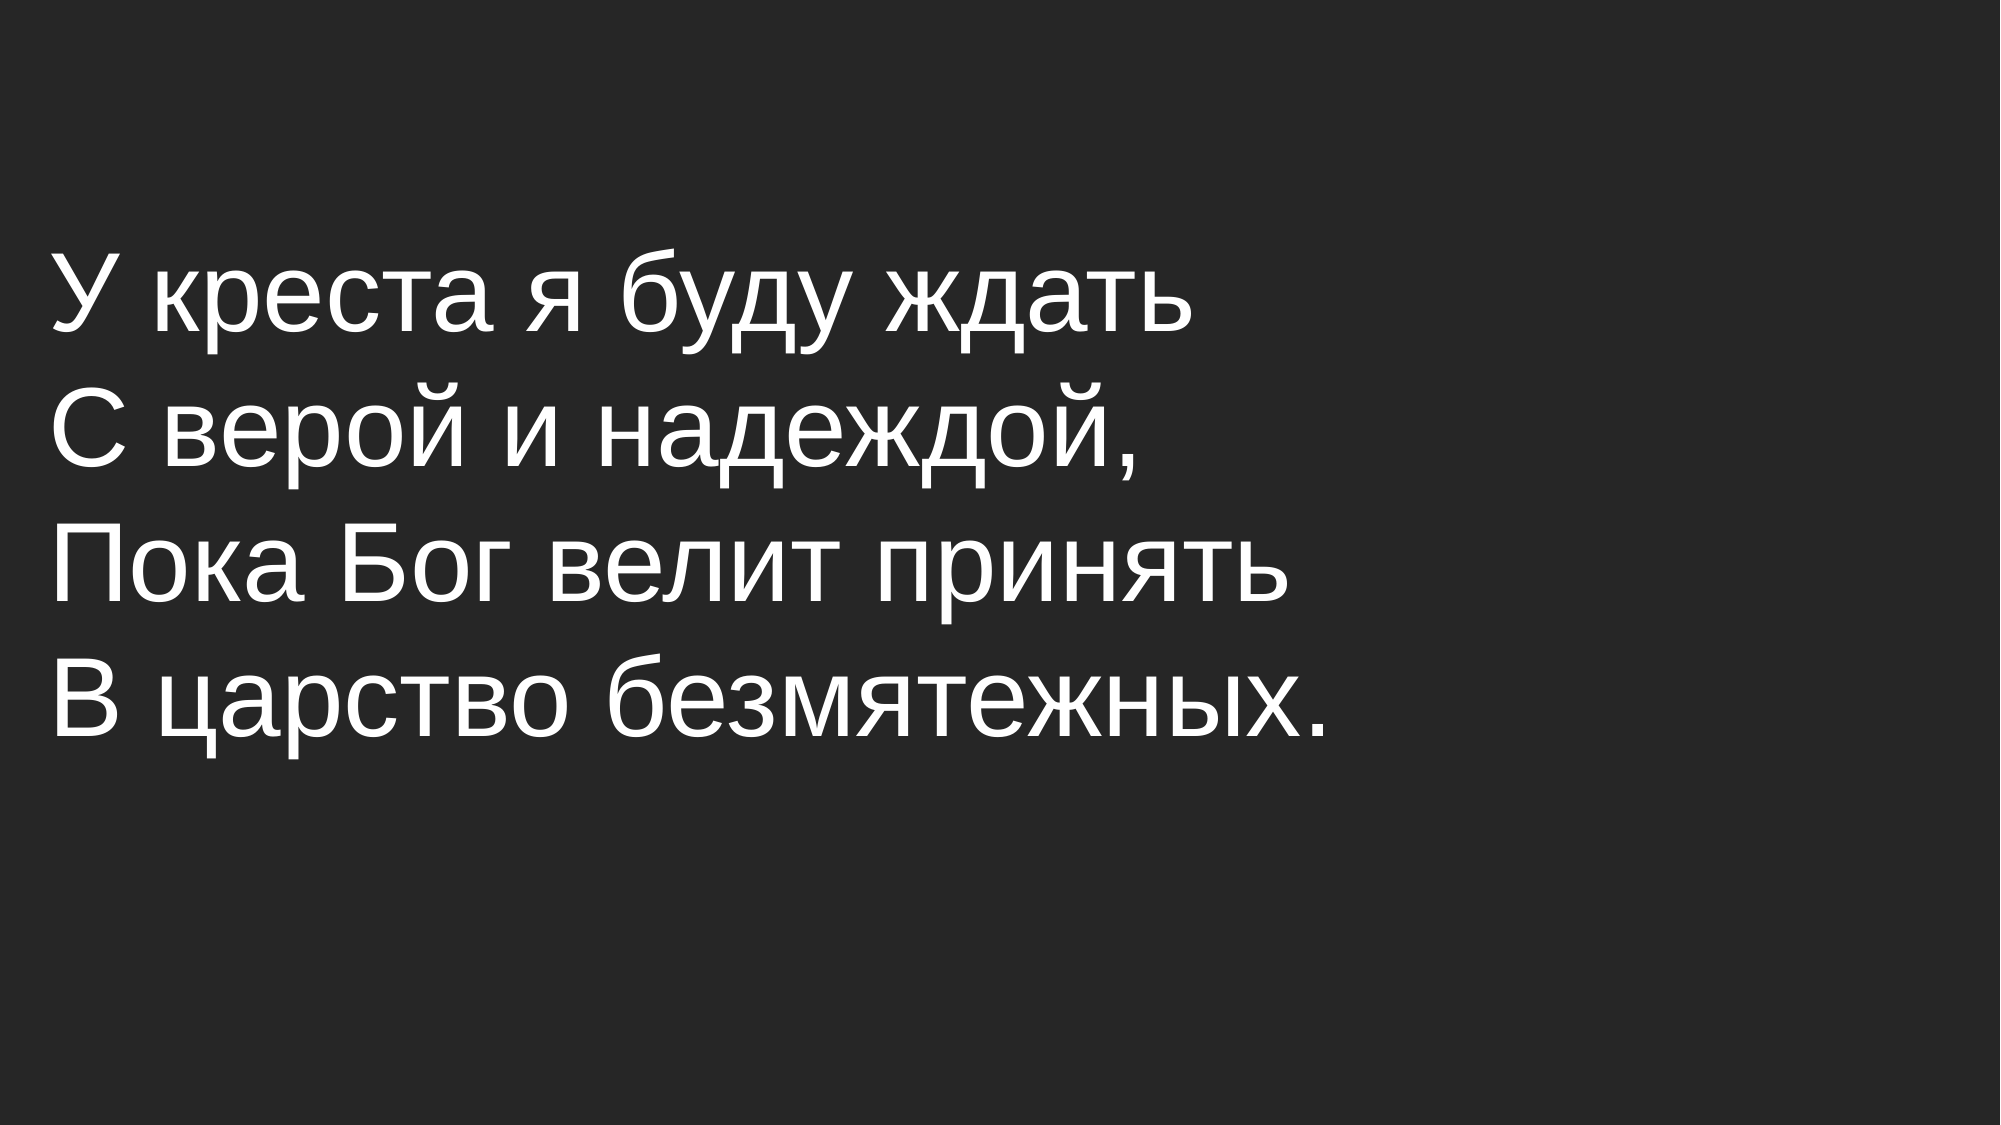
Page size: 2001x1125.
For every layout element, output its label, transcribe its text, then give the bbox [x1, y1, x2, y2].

title У креста я буду ждать С верой и надеждой, Пока Бог велит принять В царство безмятежных. [33, 211, 2000, 1125]
